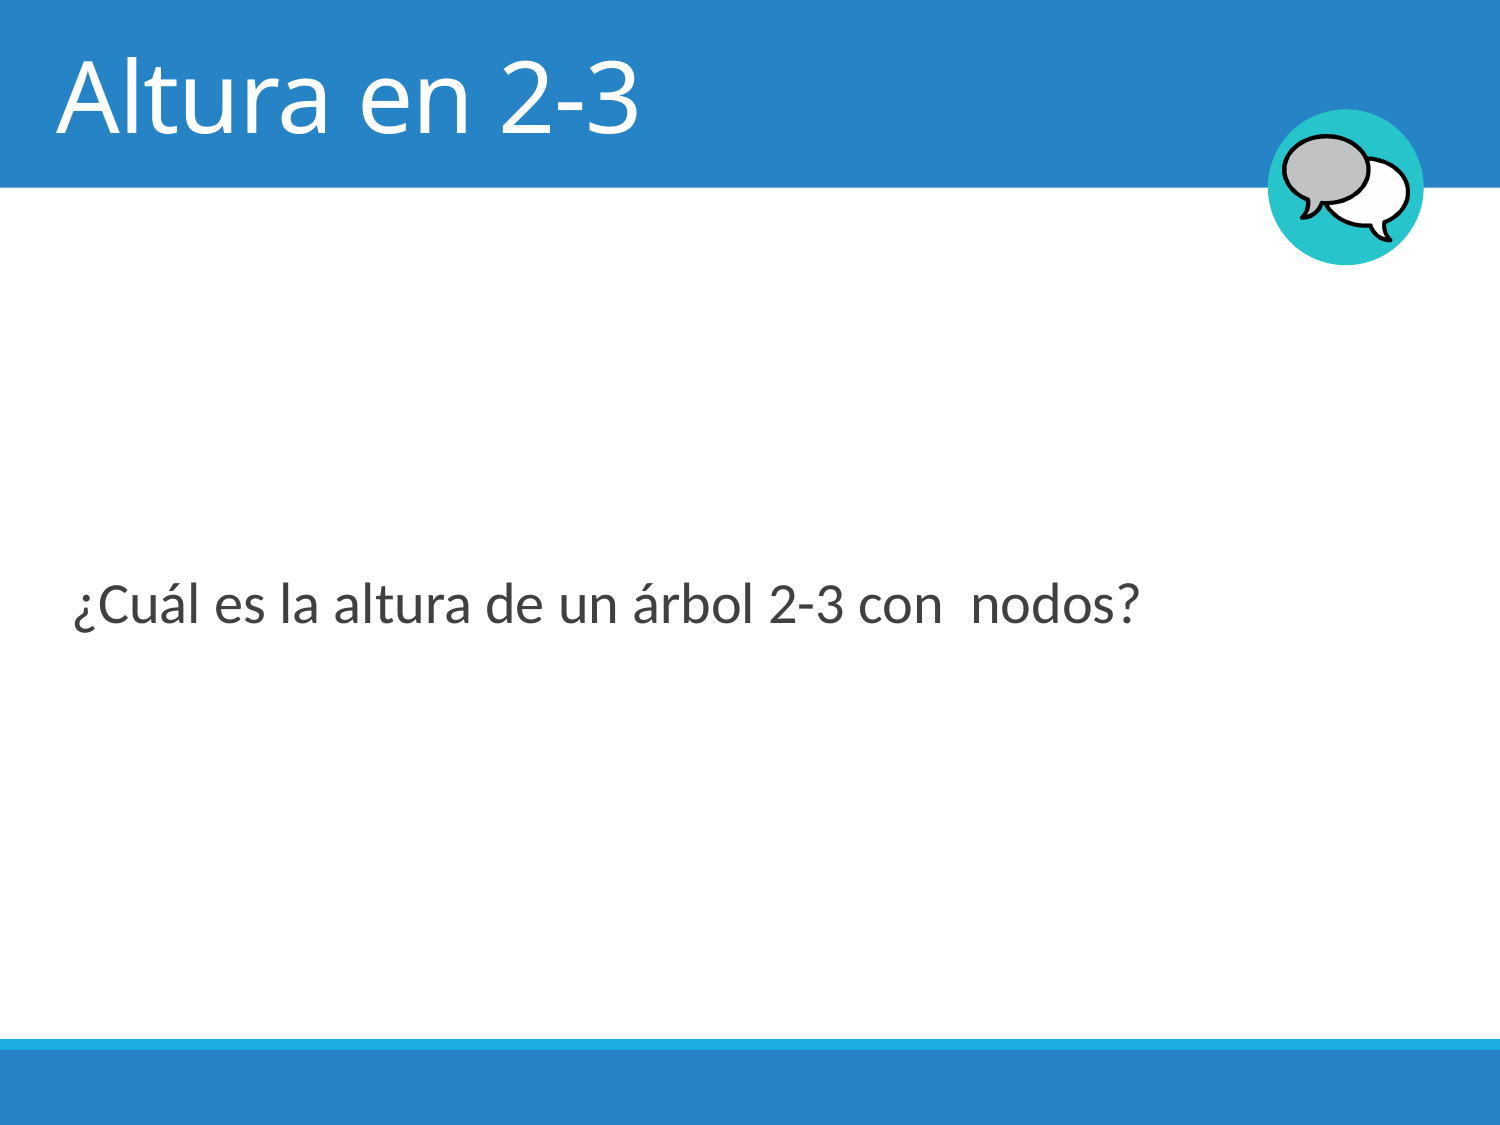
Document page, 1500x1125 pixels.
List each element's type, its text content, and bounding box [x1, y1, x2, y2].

picture [1282, 188, 1410, 252]
title Altura en 2-3 [41, 0, 1459, 188]
